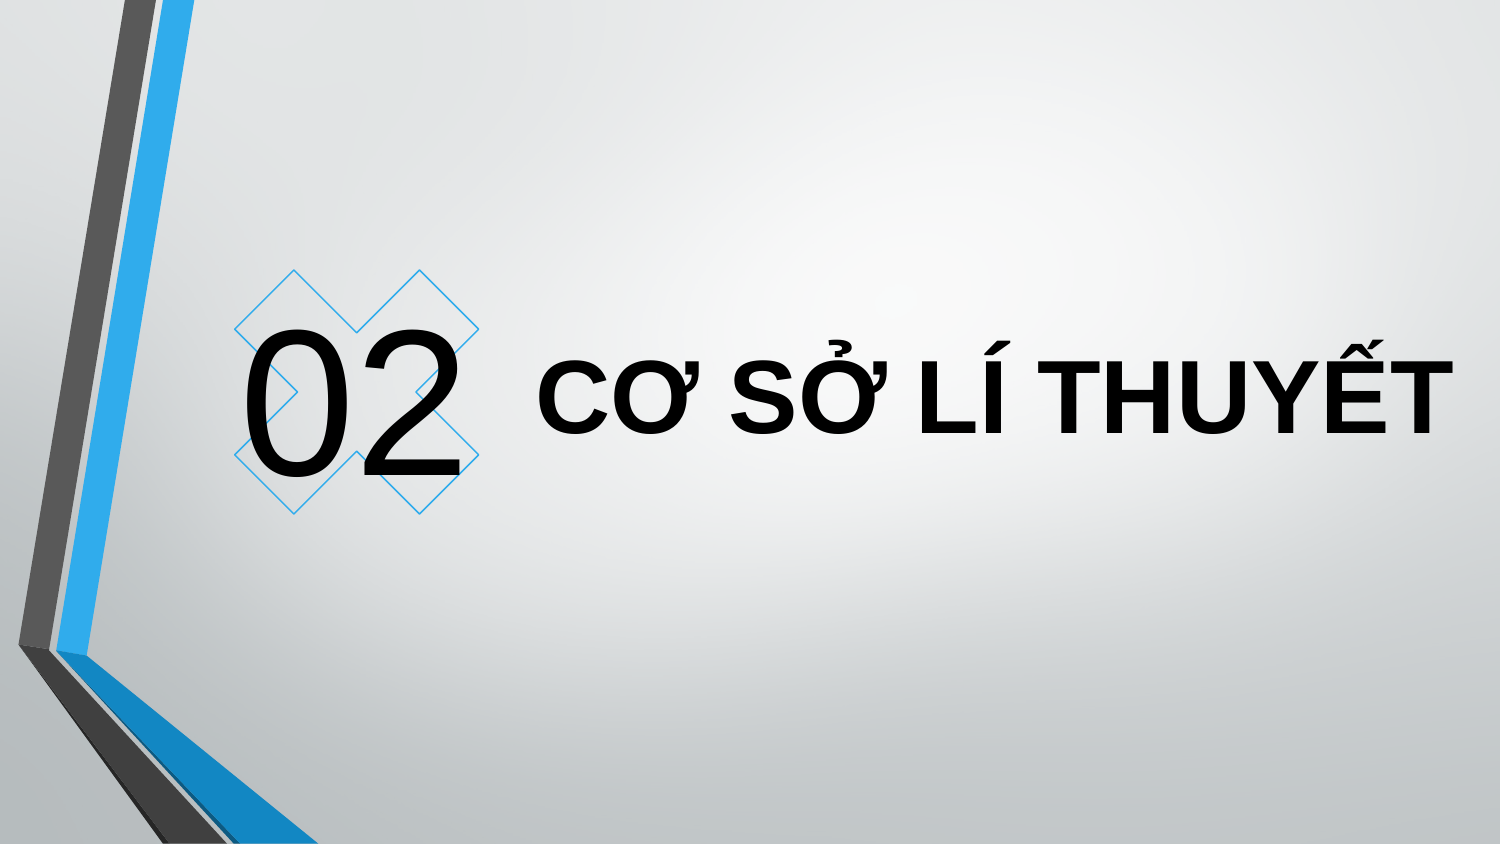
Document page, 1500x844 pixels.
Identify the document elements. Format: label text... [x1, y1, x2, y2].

title 02 [224, 250, 568, 534]
title CƠ SỞ LÍ THUYẾT [568, 268, 1475, 517]
